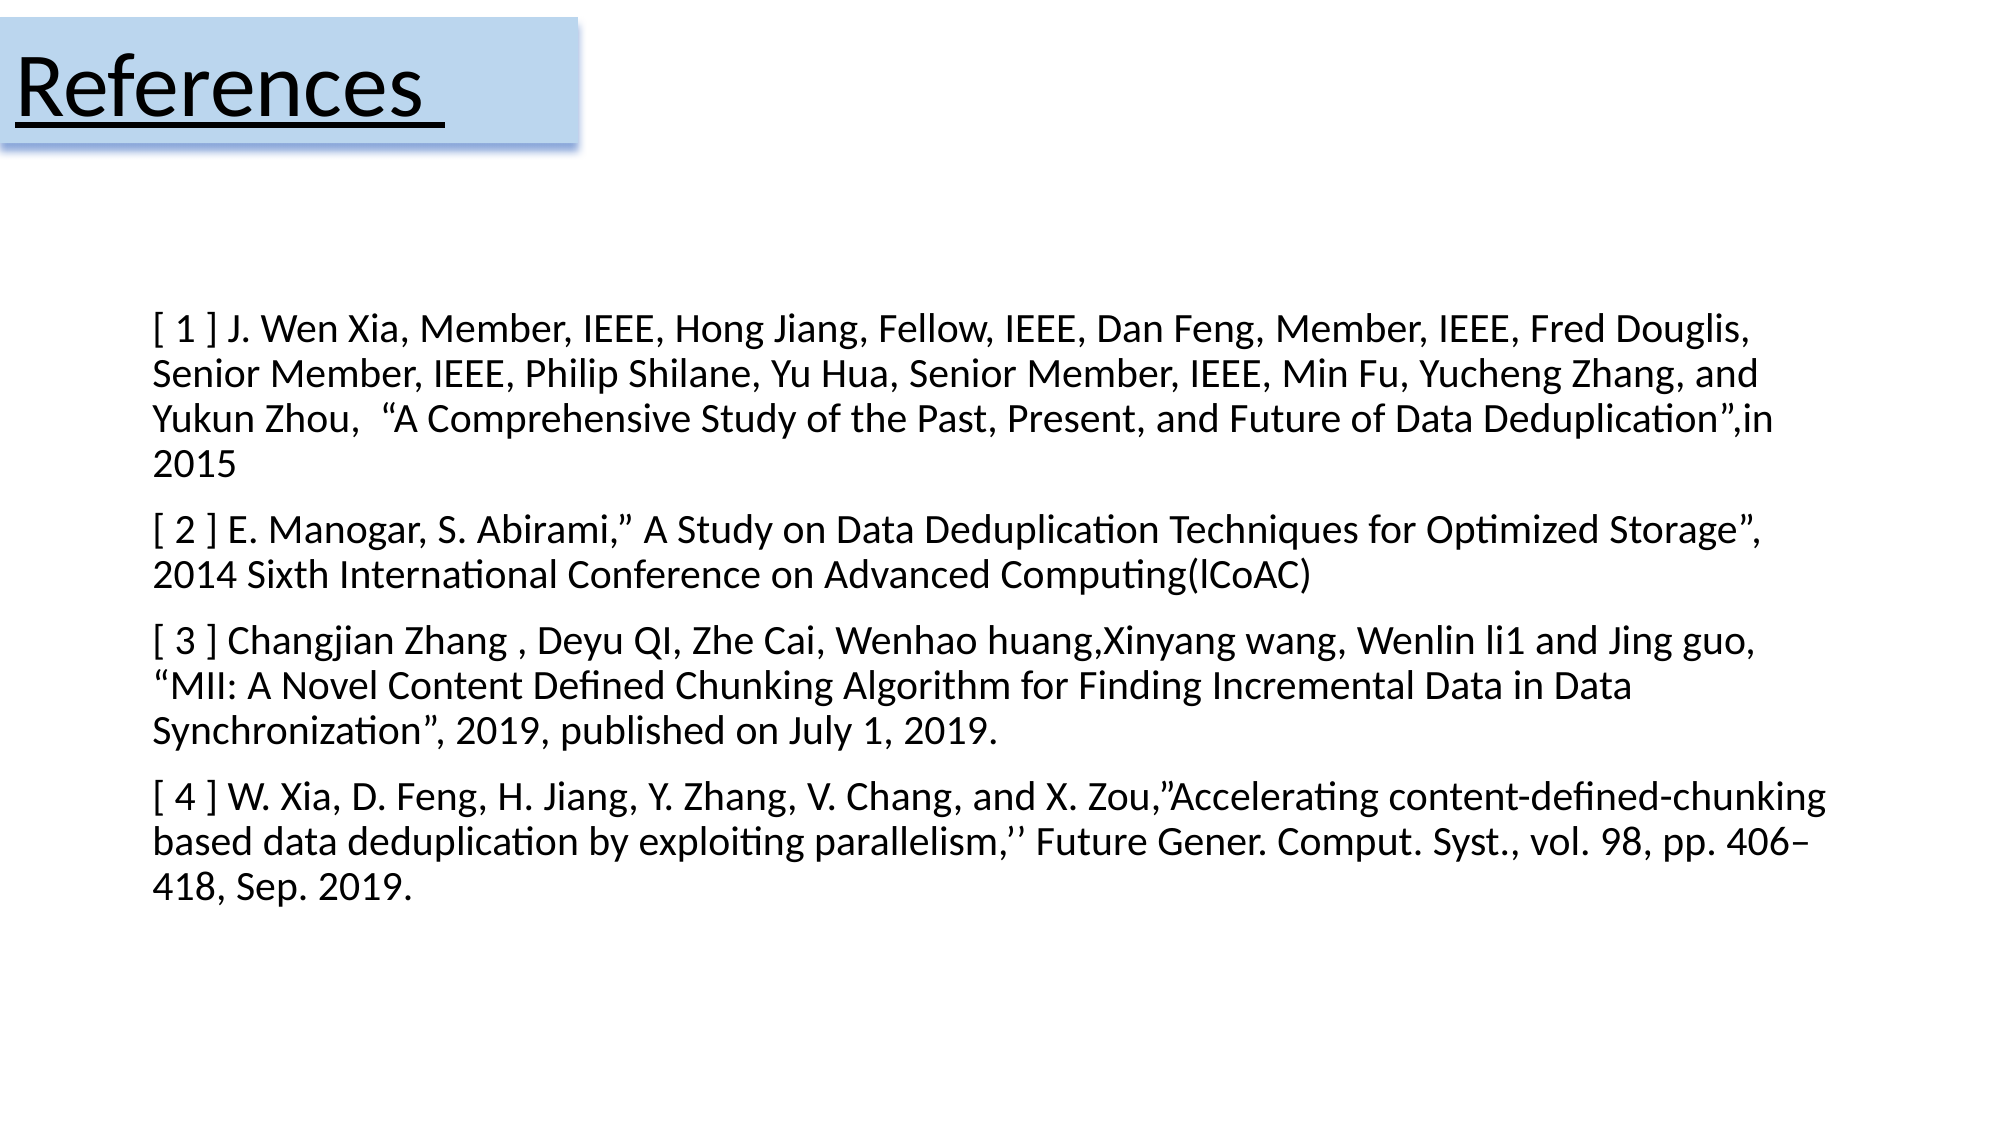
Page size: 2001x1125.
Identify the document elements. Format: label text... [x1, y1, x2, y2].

list [ 1 ] J. Wen Xia, Member, IEEE, Hong Jiang, Fellow, IEEE, Dan Feng, Member, IEEE, Fred Douglis, Senior Member, IEEE, Philip Shilane, Yu Hua, Senior Member, IEEE, Min Fu, Yucheng Zhang, and Yukun Zhou, “A Comprehensive Study of the Past, Present, and Future of Data Deduplication”,in 2015 [ 2 ] E. Manogar, S. Abirami,” A Study on Data Deduplication Techniques for Optimized Storage”, 2014 Sixth International Conference on Advanced Computing(lCoAC) [ 3 ] Changjian Zhang , Deyu QI, Zhe Cai, Wenhao huang,Xinyang wang, Wenlin li1 and Jing guo, “MII: A Novel Content Defined Chunking Algorithm for Finding Incremental Data in Data Synchronization”, 2019, published on July 1, 2019. [ 4 ] W. Xia, D. Feng, H. Jiang, Y. Zhang, V. Chang, and X. Zou,”Accelerating content-defined-chunking based data deduplication by exploiting parallelism,’’ Future Gener. Comput. Syst., vol. 98, pp. 406–418, Sep. 2019. [137, 299, 1863, 1014]
text_box References [0, 17, 578, 144]
